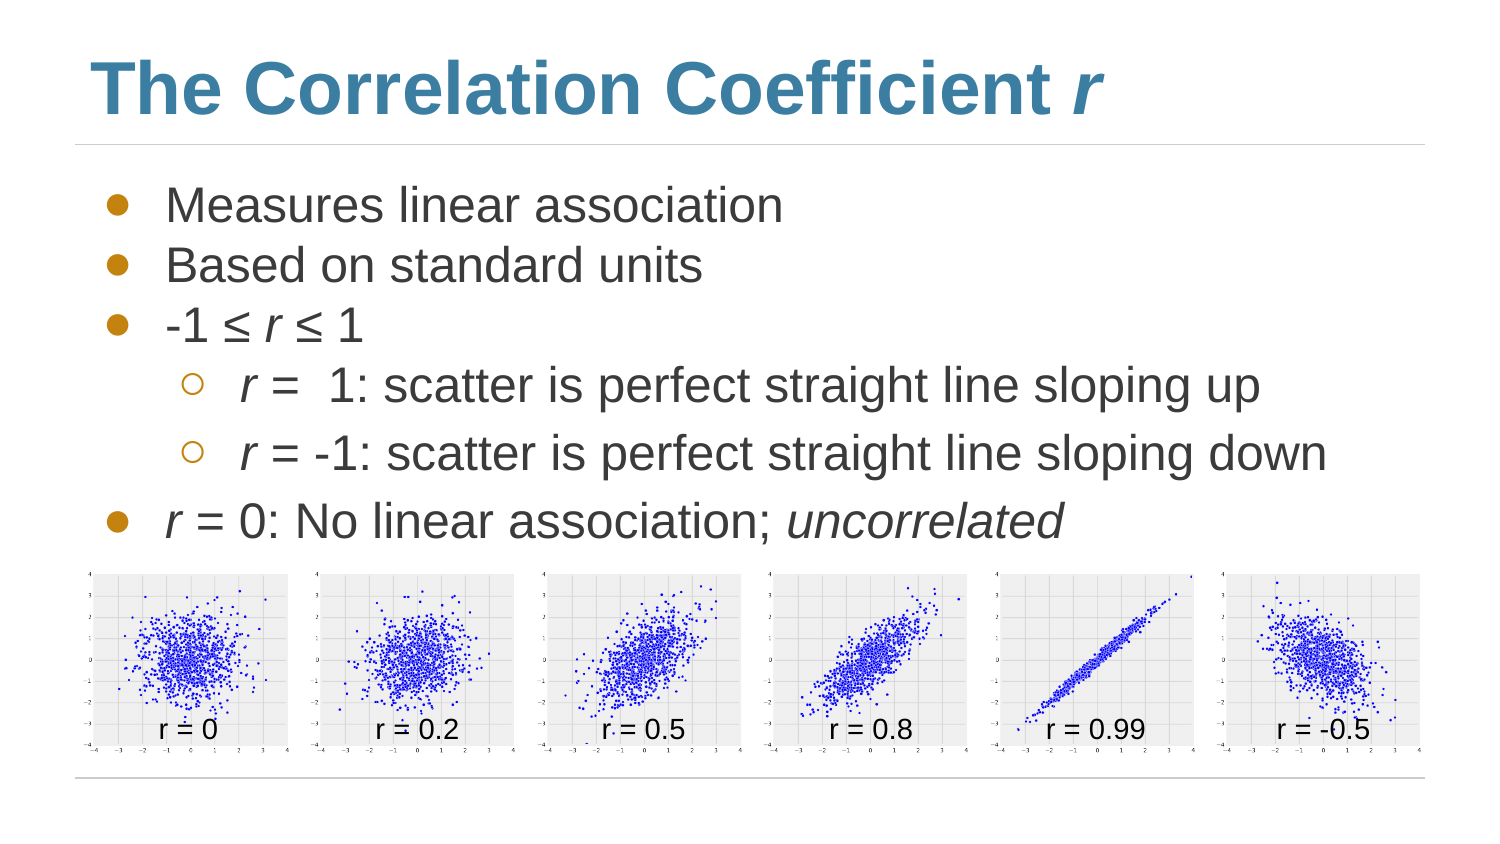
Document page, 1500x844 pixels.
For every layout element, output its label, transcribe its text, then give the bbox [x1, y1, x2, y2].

title The Correlation Coefficient r [75, 33, 1175, 145]
picture [305, 567, 519, 759]
picture [531, 567, 746, 759]
picture [78, 567, 293, 759]
picture [984, 567, 1199, 759]
picture [758, 567, 973, 759]
picture [1211, 567, 1426, 759]
list Measures linear association Based on standard units -1 ≤ r ≤ 1 r = 1: scatter is perfect straight line sloping up r = -1: scatter is perfect straight line sloping down r = 0: No linear association; uncorrelated [75, 157, 1425, 632]
